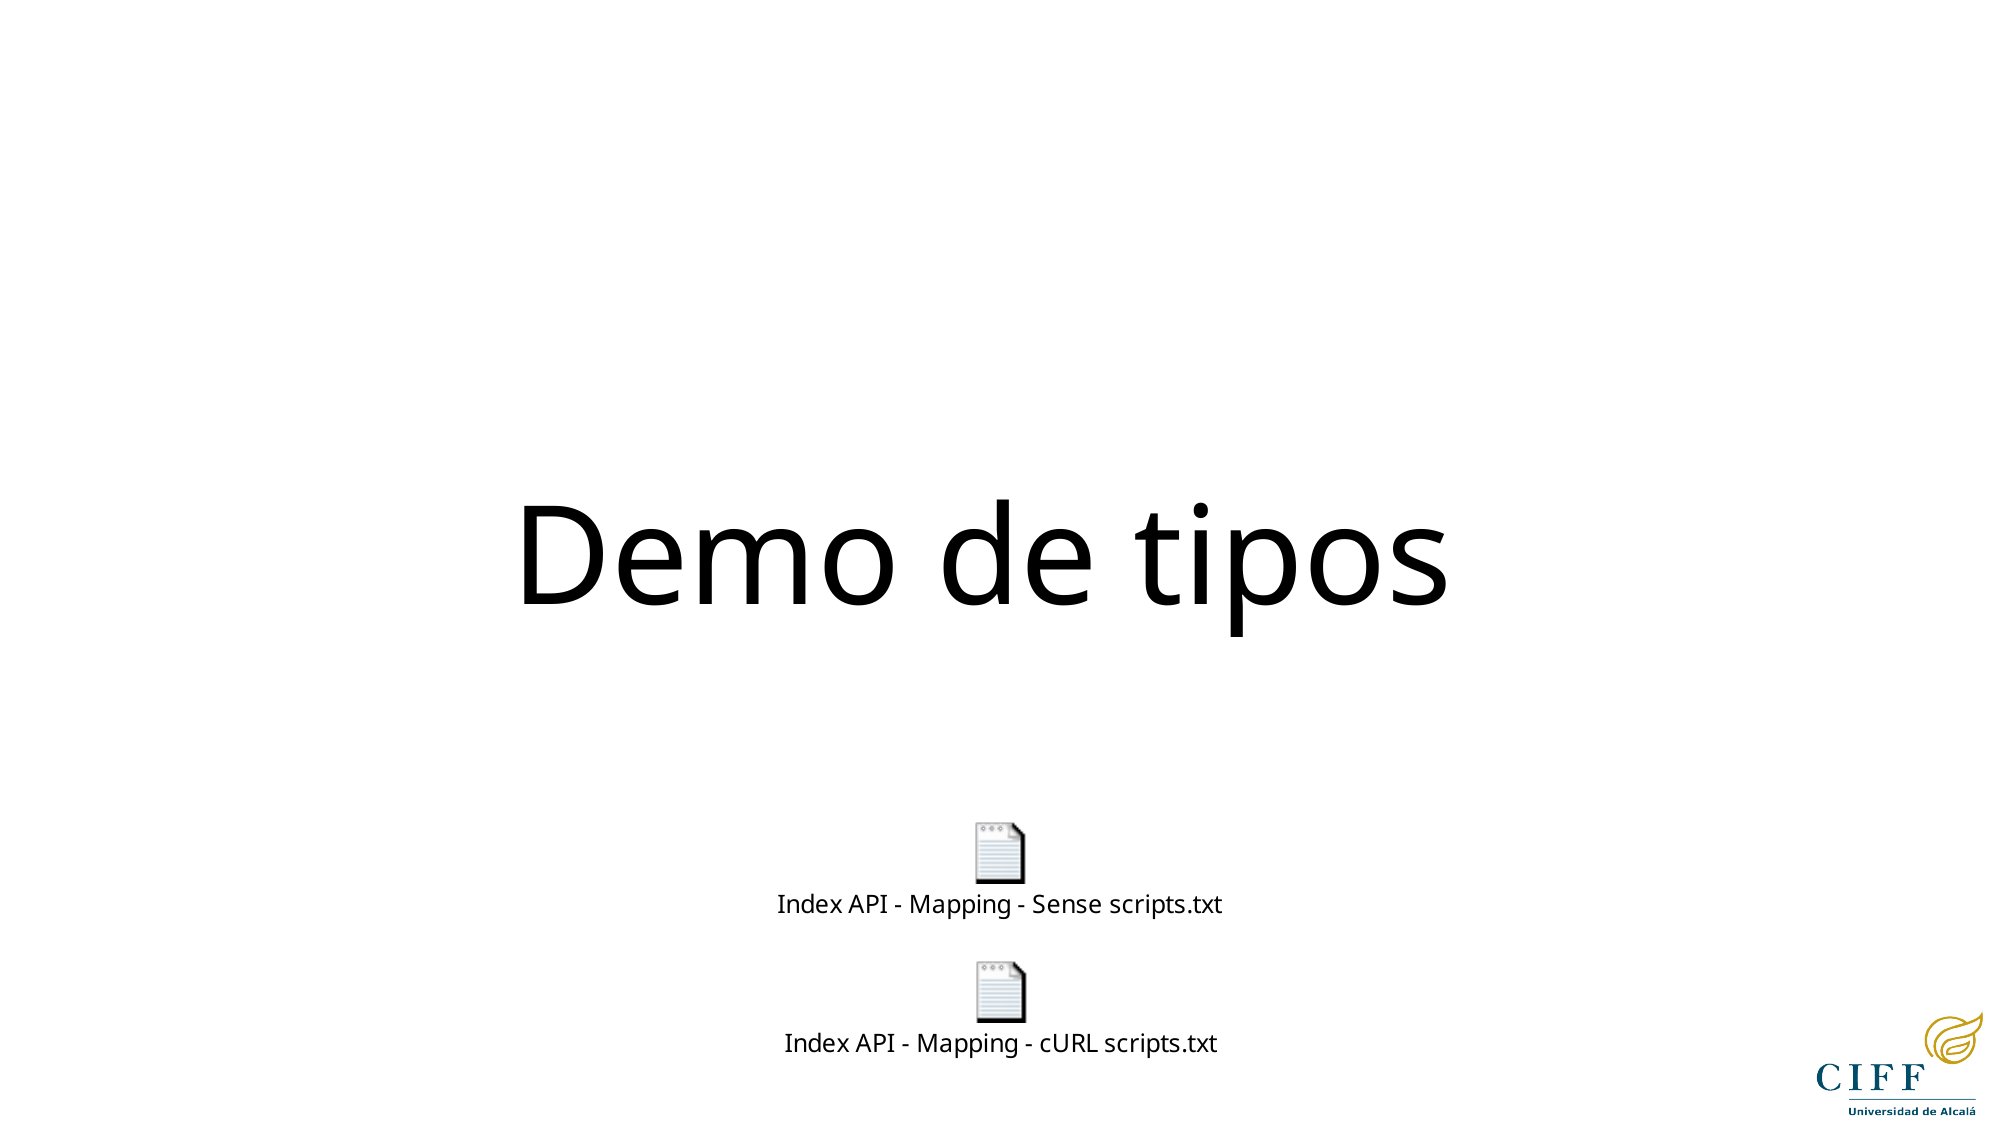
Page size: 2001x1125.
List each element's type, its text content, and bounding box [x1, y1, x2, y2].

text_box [739, 954, 1261, 1068]
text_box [736, 815, 1264, 929]
list Demo de tipos [73, 52, 1927, 1068]
picture [1789, 990, 2001, 1125]
